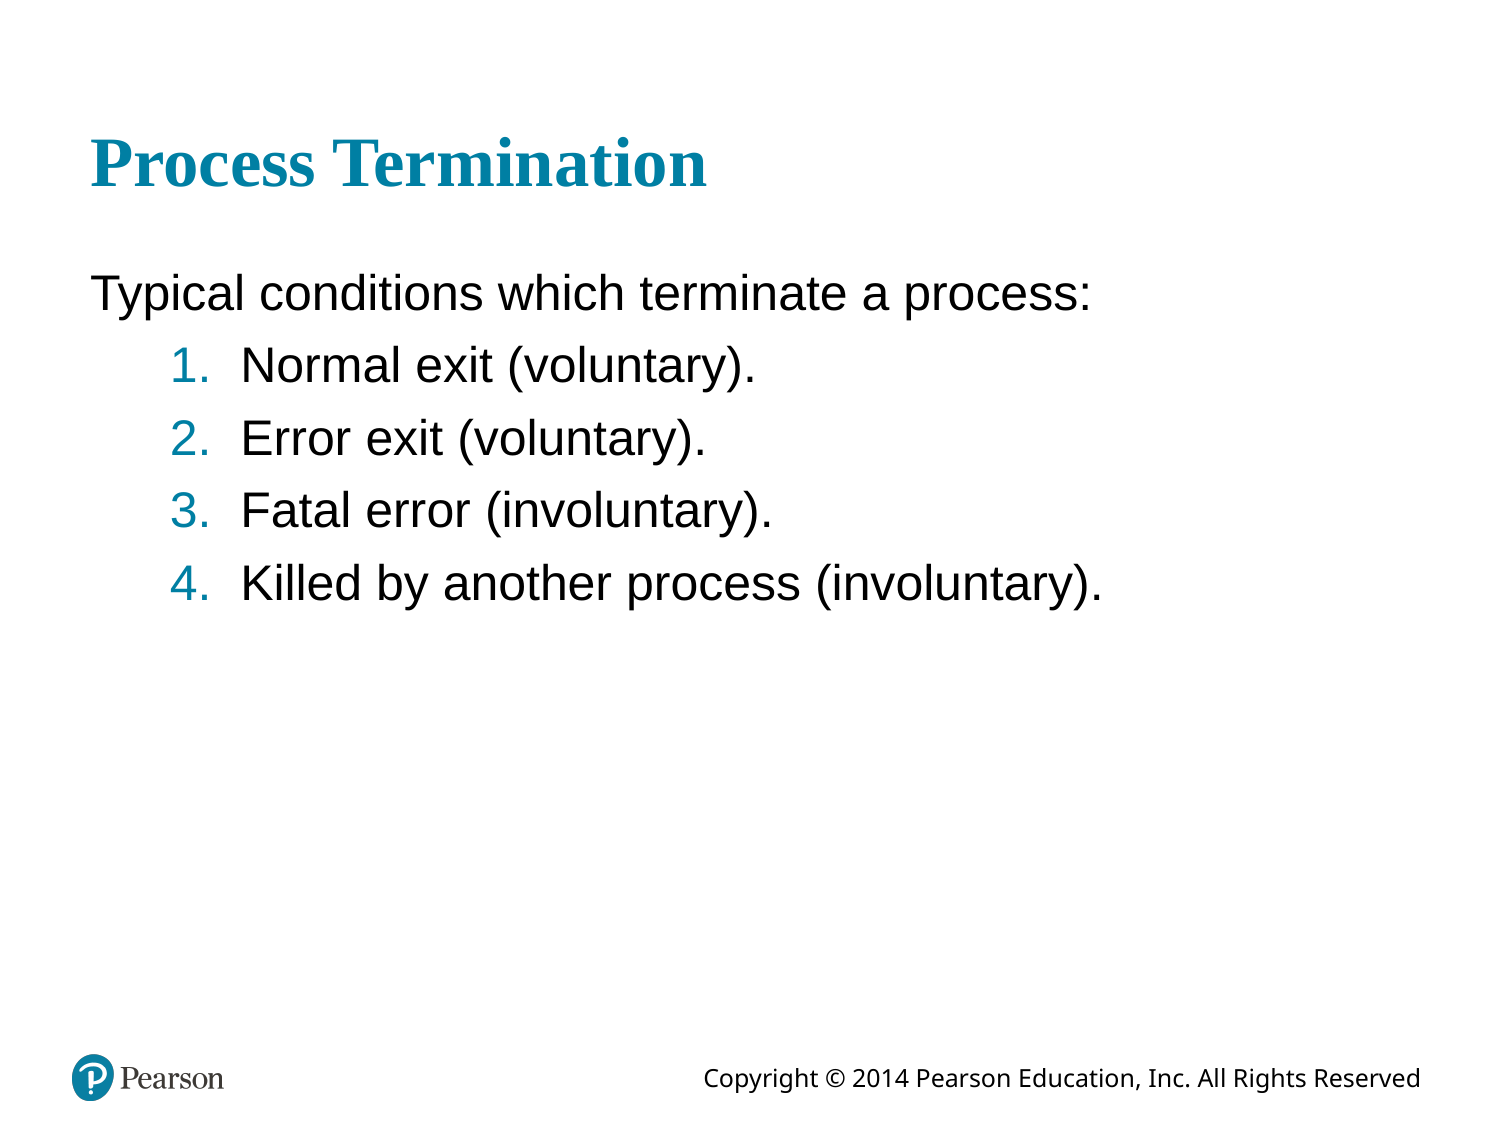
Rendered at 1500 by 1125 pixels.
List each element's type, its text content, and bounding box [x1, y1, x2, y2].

title Process Termination [75, 35, 1425, 216]
list Typical conditions which terminate a process: Normal exit (voluntary). Error exit (voluntary). Fatal error (involuntary). Killed by another process (involuntary). [75, 245, 1425, 1054]
picture [72, 1054, 88, 1070]
picture [80, 1063, 106, 1088]
picture [72, 1087, 83, 1101]
picture [98, 1054, 224, 1101]
